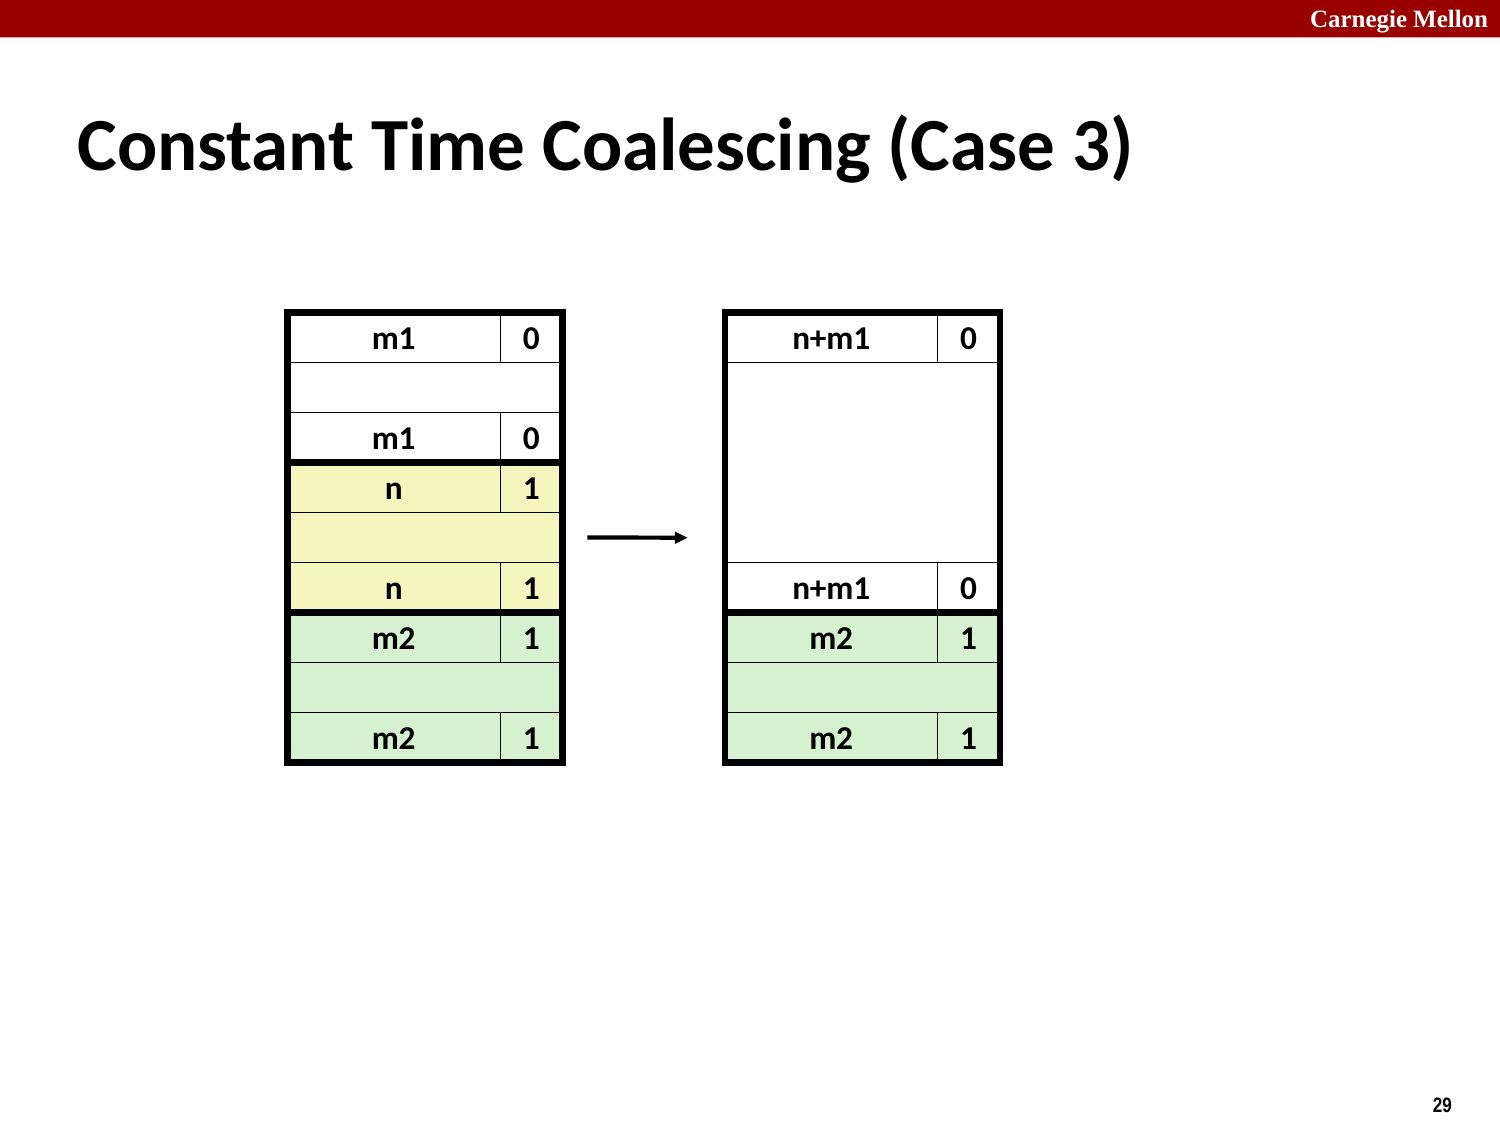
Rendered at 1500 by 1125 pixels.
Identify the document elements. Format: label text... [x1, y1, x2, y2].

text_box [287, 462, 563, 612]
text_box [287, 312, 563, 462]
title Constant Time Coalescing (Case 3) [62, 93, 1438, 188]
text_box [725, 613, 1000, 763]
text_box [725, 312, 1000, 613]
text_box [587, 531, 688, 544]
text_box [287, 612, 563, 763]
